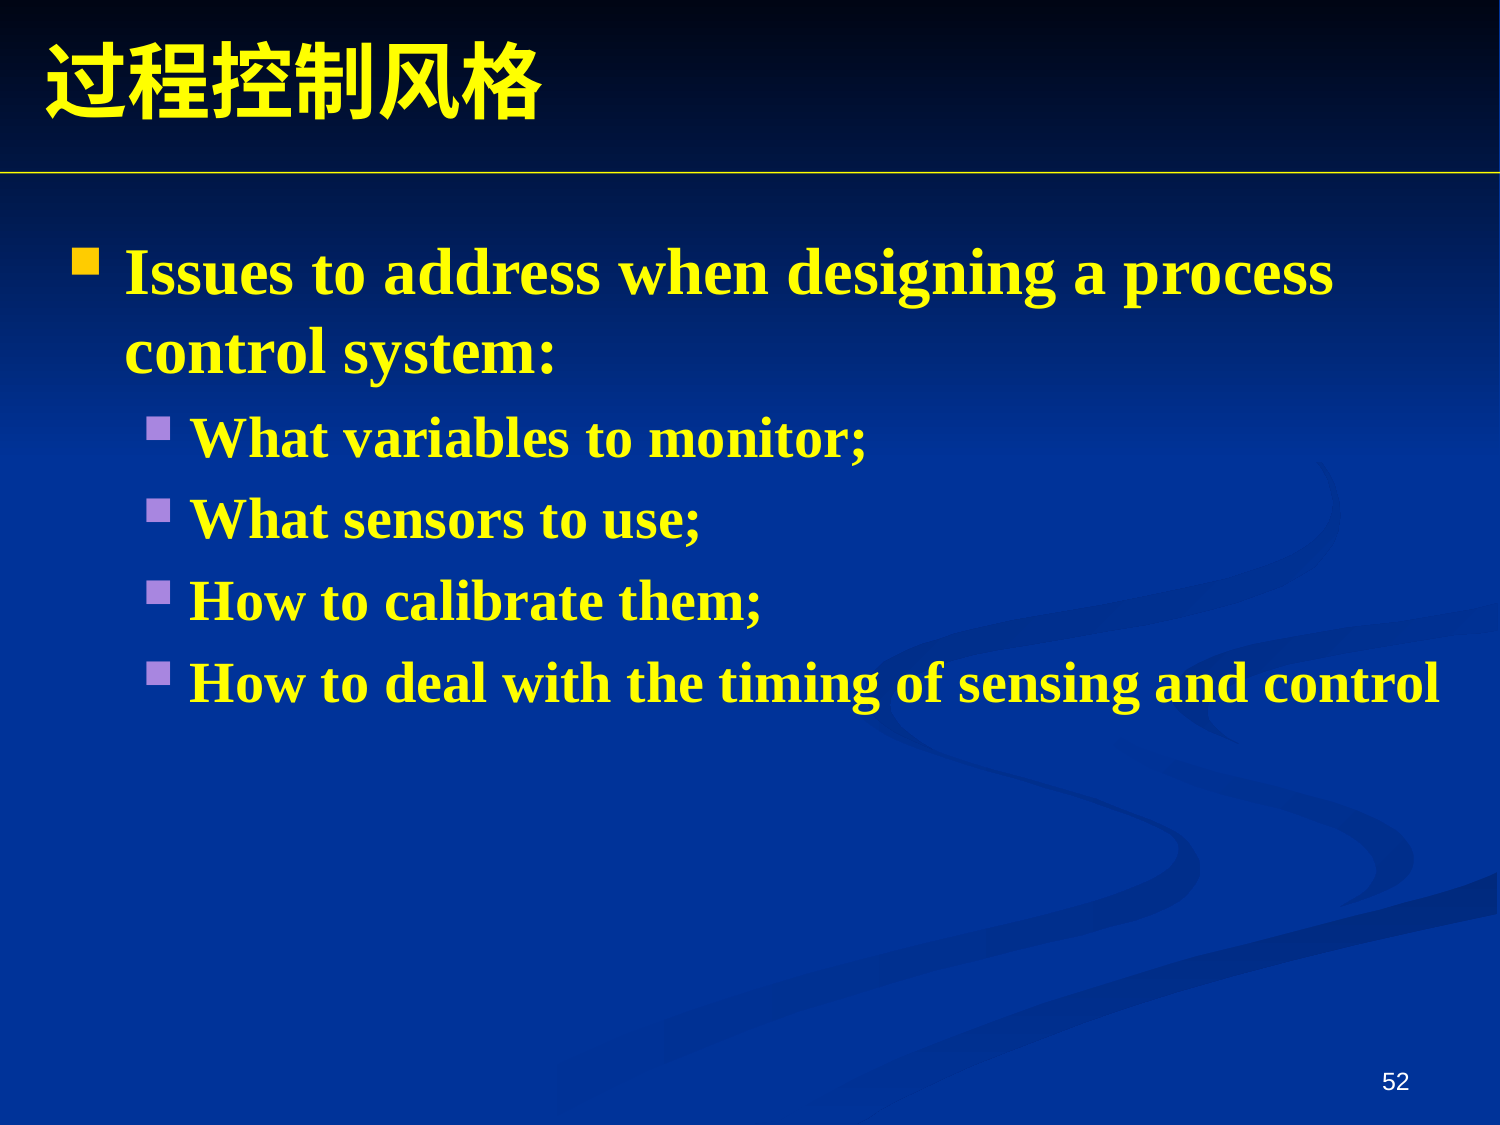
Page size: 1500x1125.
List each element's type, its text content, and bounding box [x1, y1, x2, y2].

text_box 过程控制风格 [29, 21, 1380, 138]
slide_number 52 [1074, 1024, 1426, 1104]
list Issues to address when designing a process control system: What variables to monitor; What sensors to use; How to calibrate them; How to deal with the timing of sensing and control [52, 219, 1495, 981]
